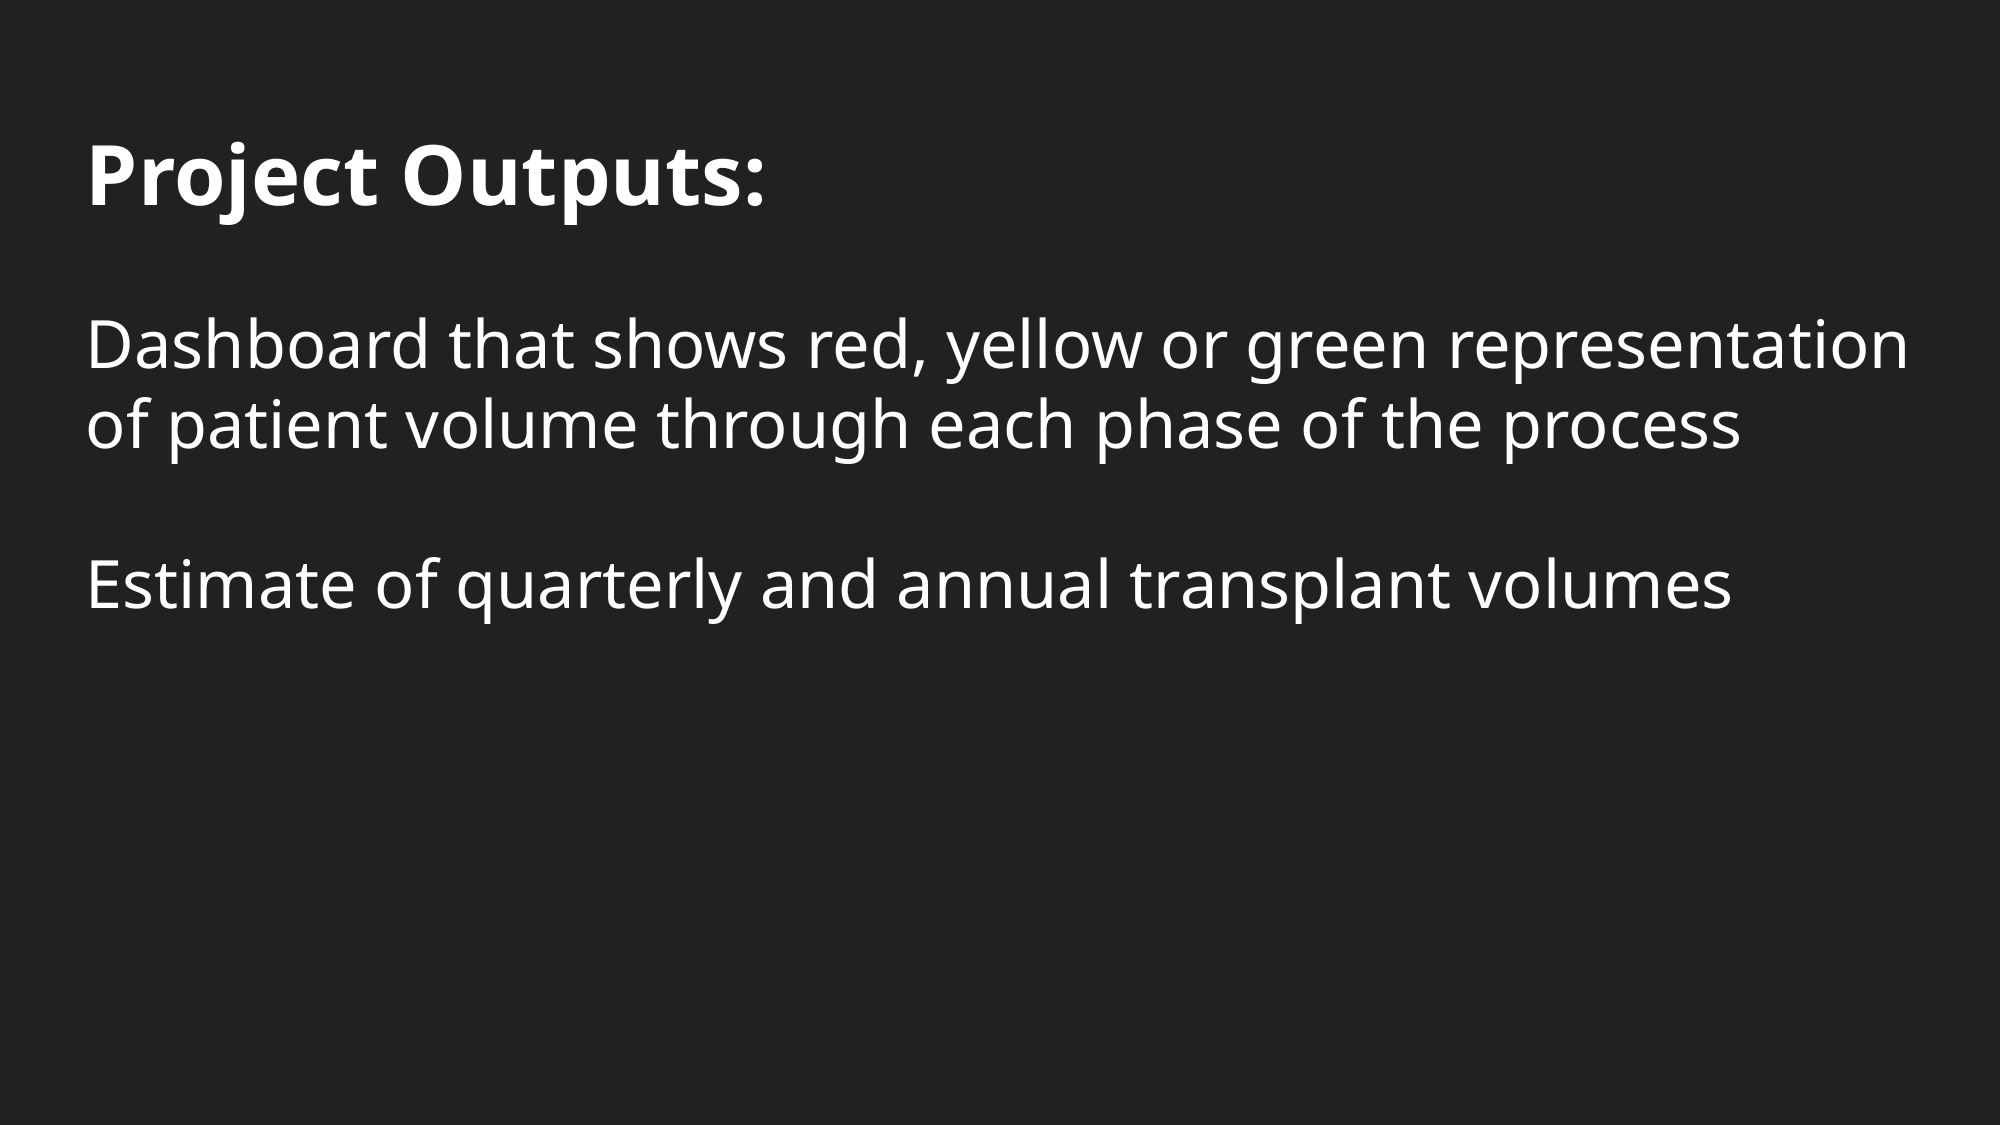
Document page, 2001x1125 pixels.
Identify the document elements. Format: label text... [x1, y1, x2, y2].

text_box Project Outputs: Dashboard that shows red, yellow or green representation of patient volume through each phase of the process Estimate of quarterly and annual transplant volumes [70, 114, 1933, 630]
